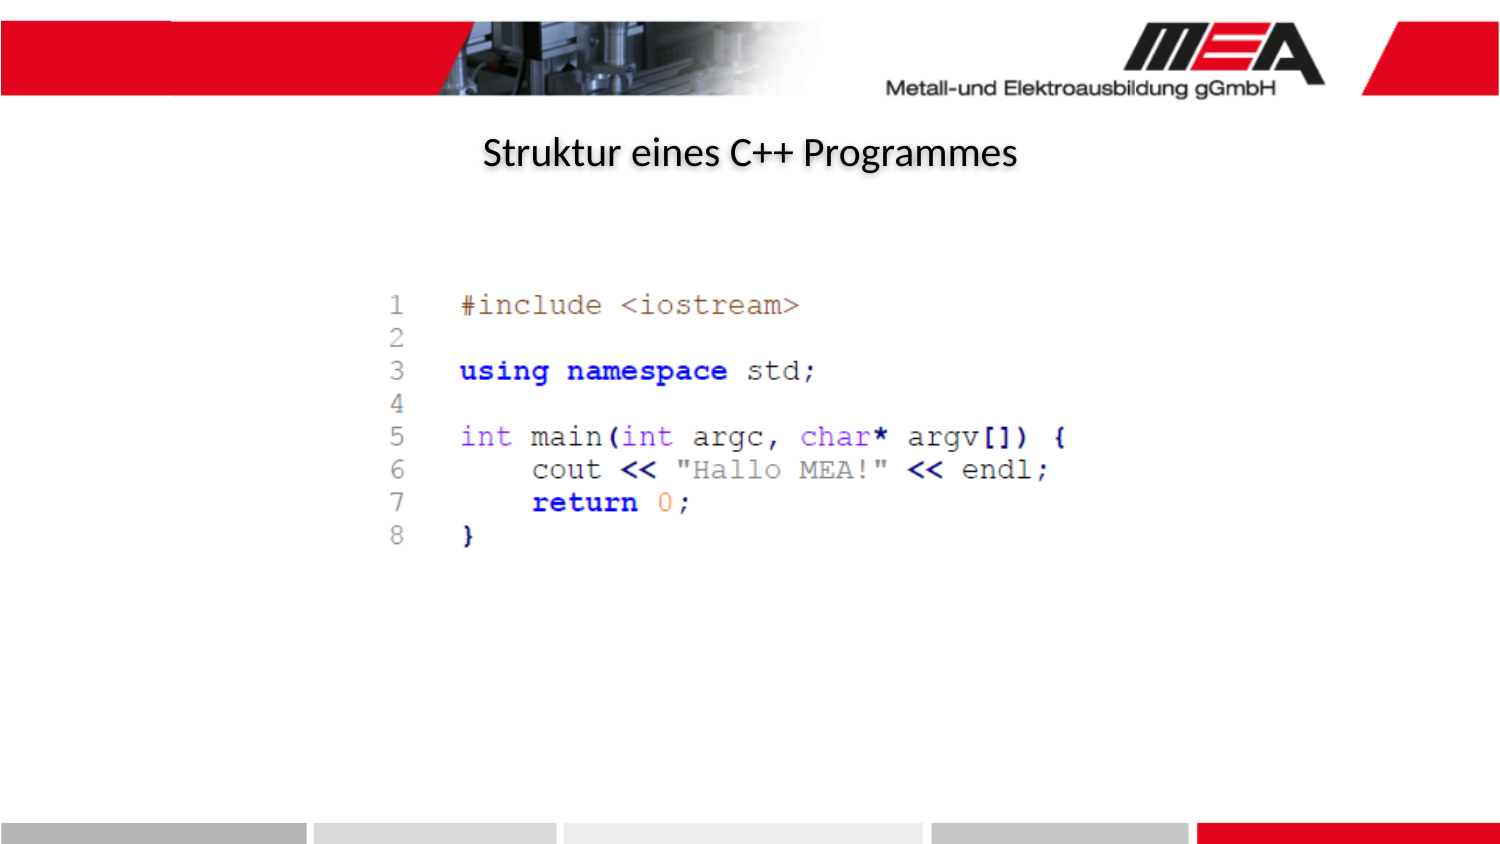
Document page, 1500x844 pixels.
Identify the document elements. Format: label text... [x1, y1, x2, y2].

picture [0, 20, 1500, 104]
text_box Struktur eines C++ Programmes [300, 116, 1201, 183]
picture [0, 822, 1500, 844]
picture [383, 286, 1077, 558]
